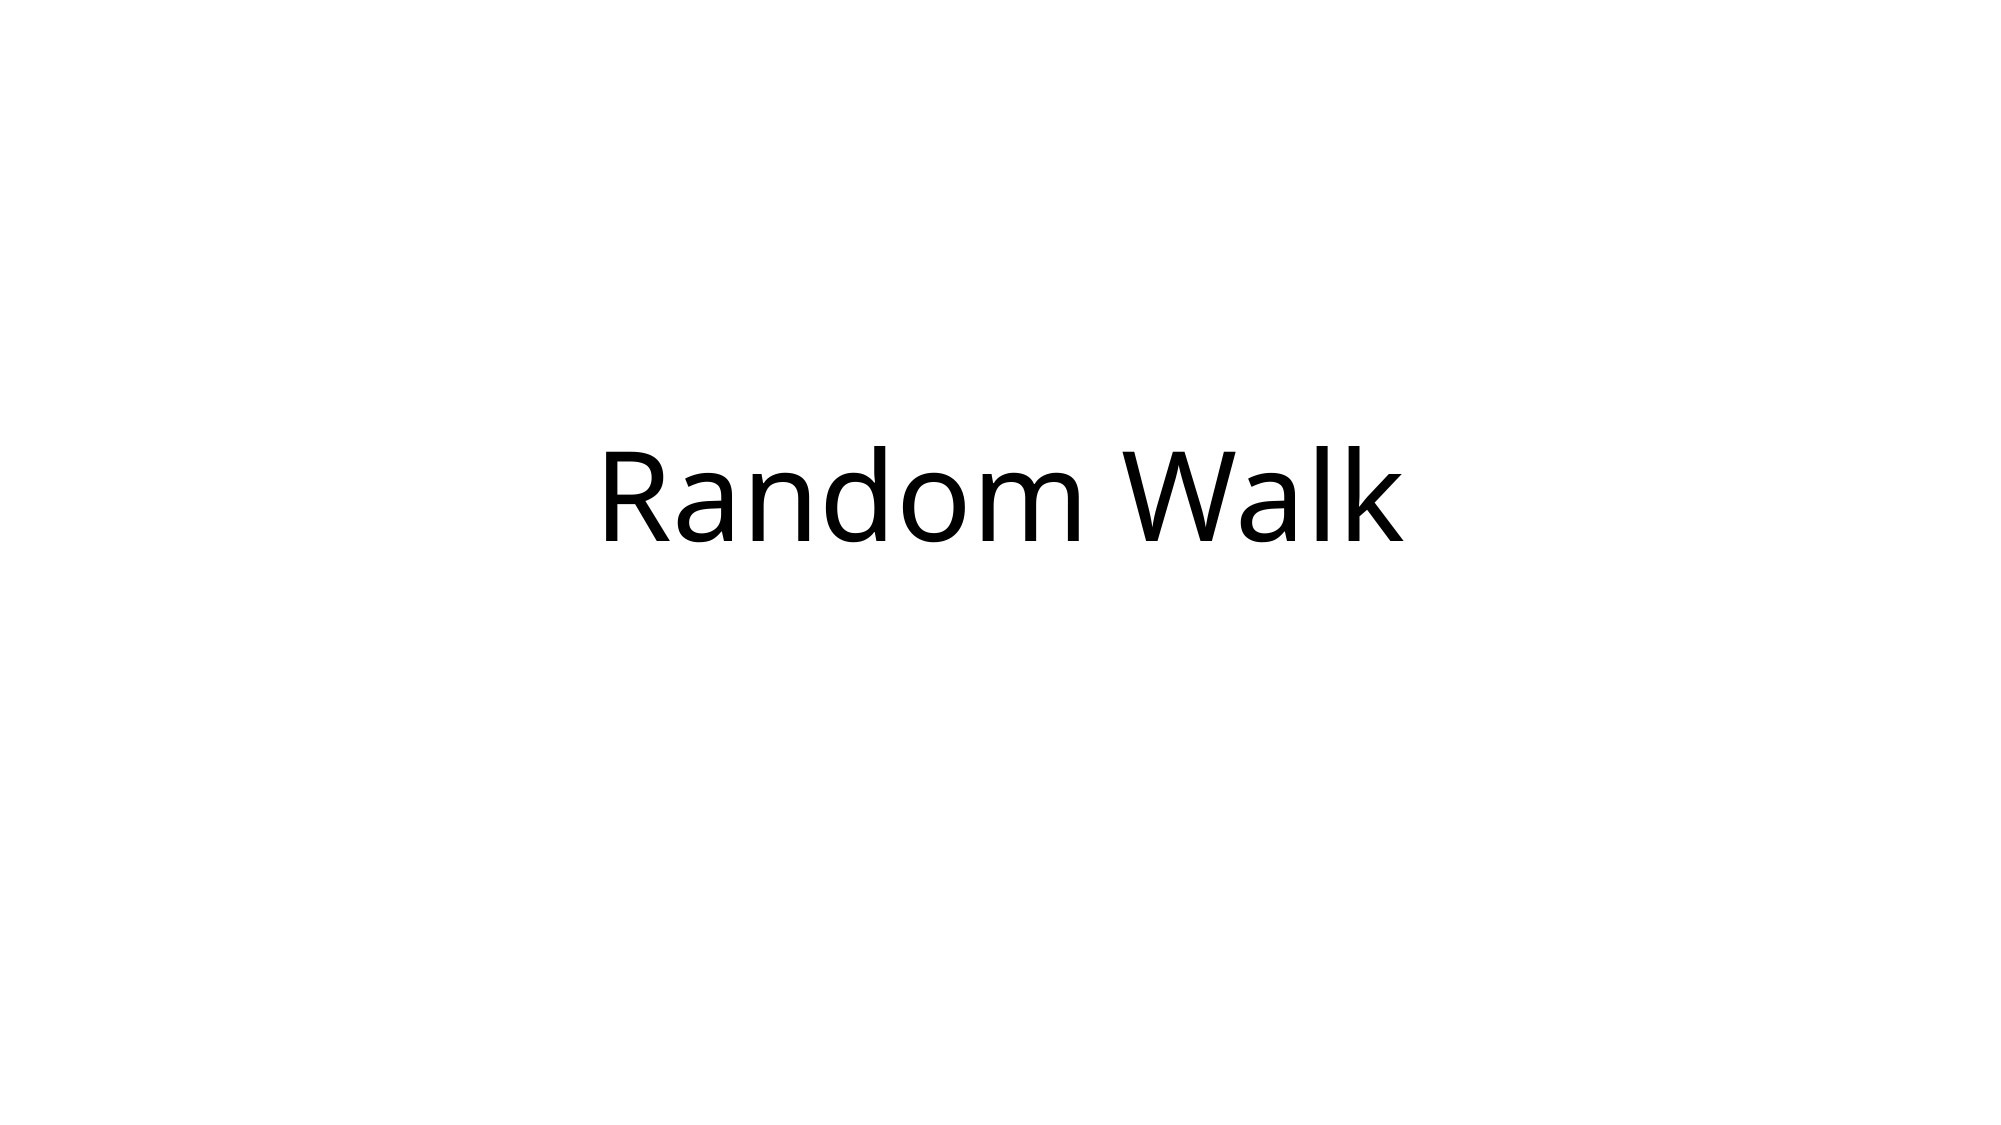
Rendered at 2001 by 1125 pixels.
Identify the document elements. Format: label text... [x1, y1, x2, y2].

title Random Walk [249, 184, 1750, 576]
